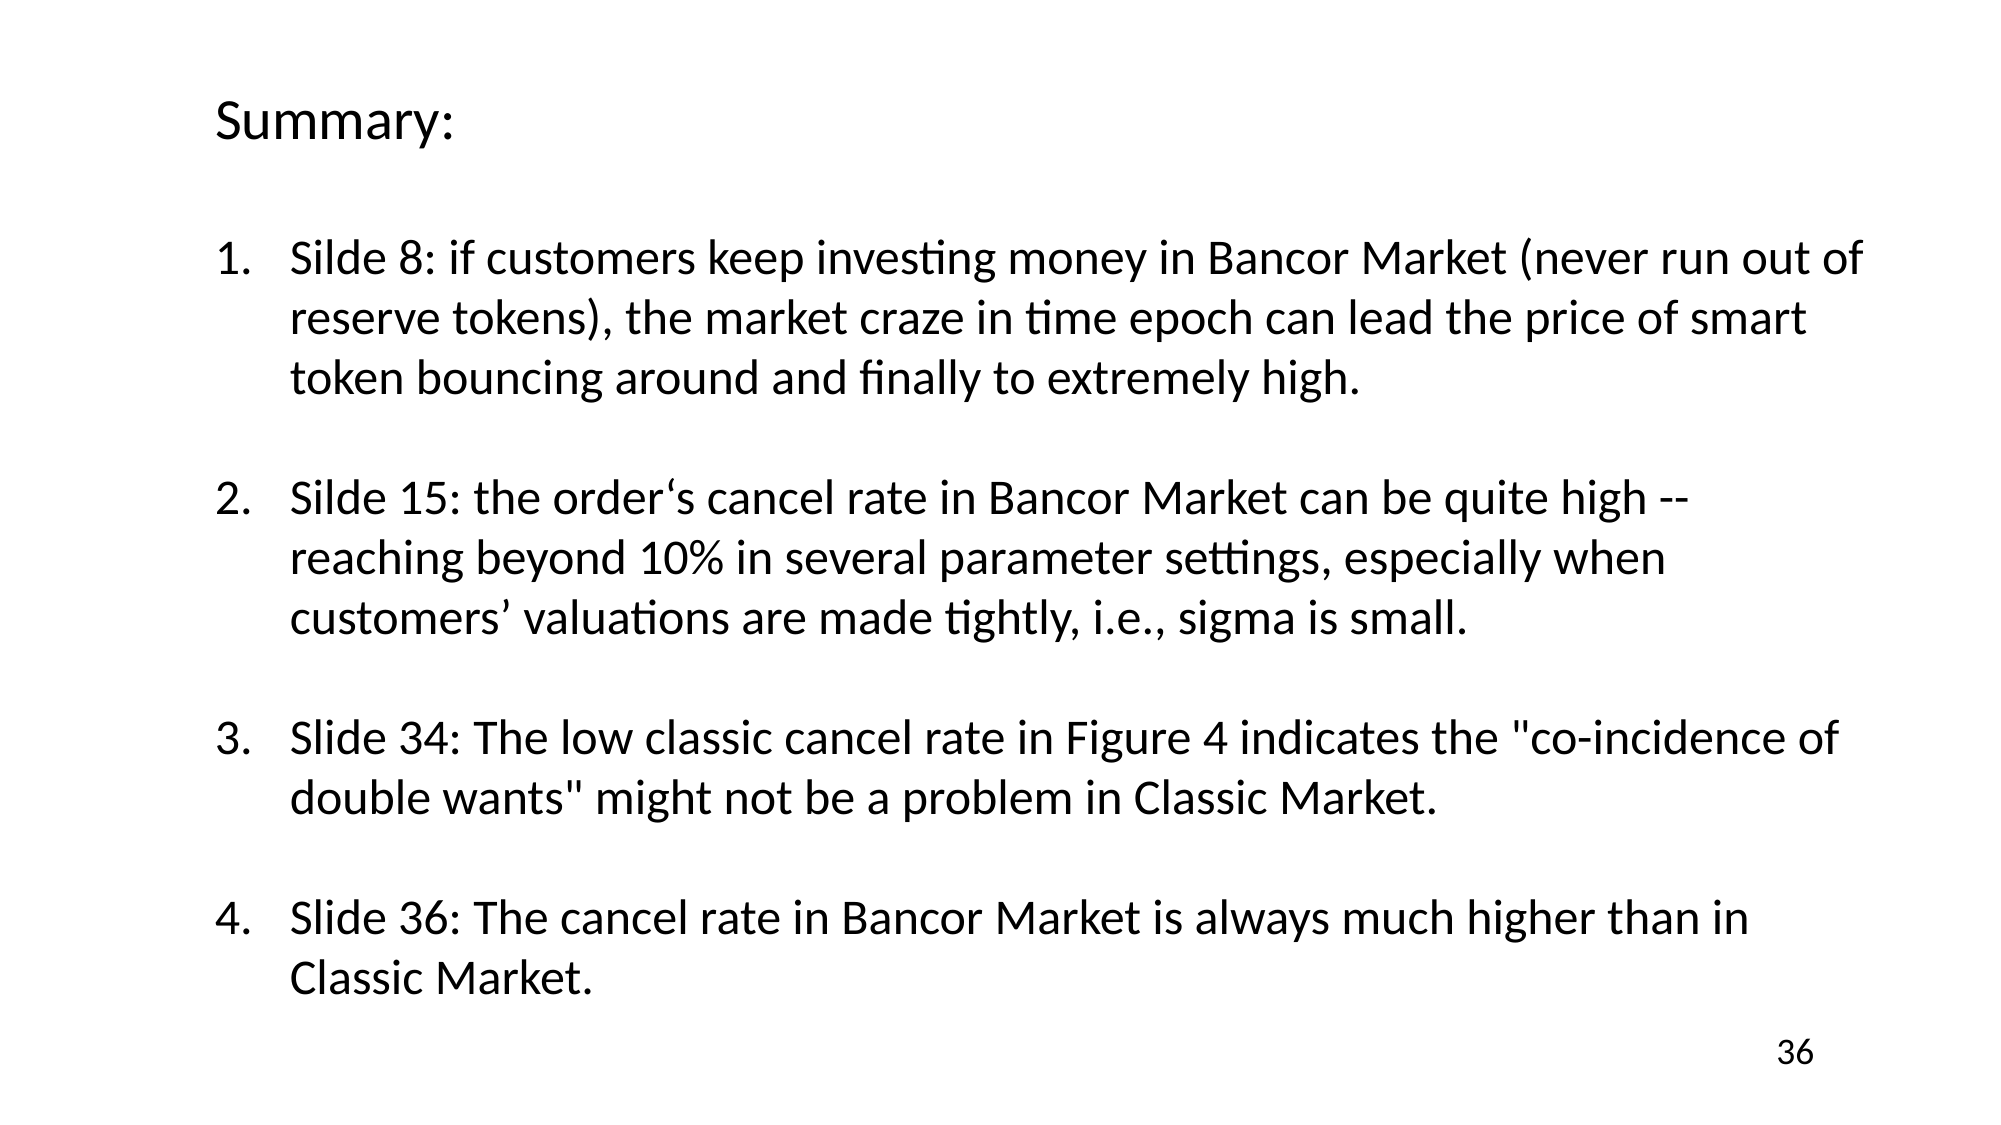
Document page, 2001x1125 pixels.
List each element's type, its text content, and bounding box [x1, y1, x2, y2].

text_box 36 [1761, 1019, 1927, 1080]
text_box Silde 8: if customers keep investing money in Bancor Market (never run out of reserve tokens), the market craze in time epoch can lead the price of smart token bouncing around and finally to extremely high. Silde 15: the order‘s cancel rate in Bancor Market can be quite high -- reaching beyond 10% in several parameter settings, especially when customers’ valuations are made tightly, i.e., sigma is small. Slide 34: The low classic cancel rate in Figure 4 indicates the "co-incidence of double wants" might not be a problem in Classic Market. Slide 36: The cancel rate in Bancor Market is always much higher than in Classic Market. [199, 216, 1886, 1012]
subtitle Summary: [200, 82, 1700, 186]
